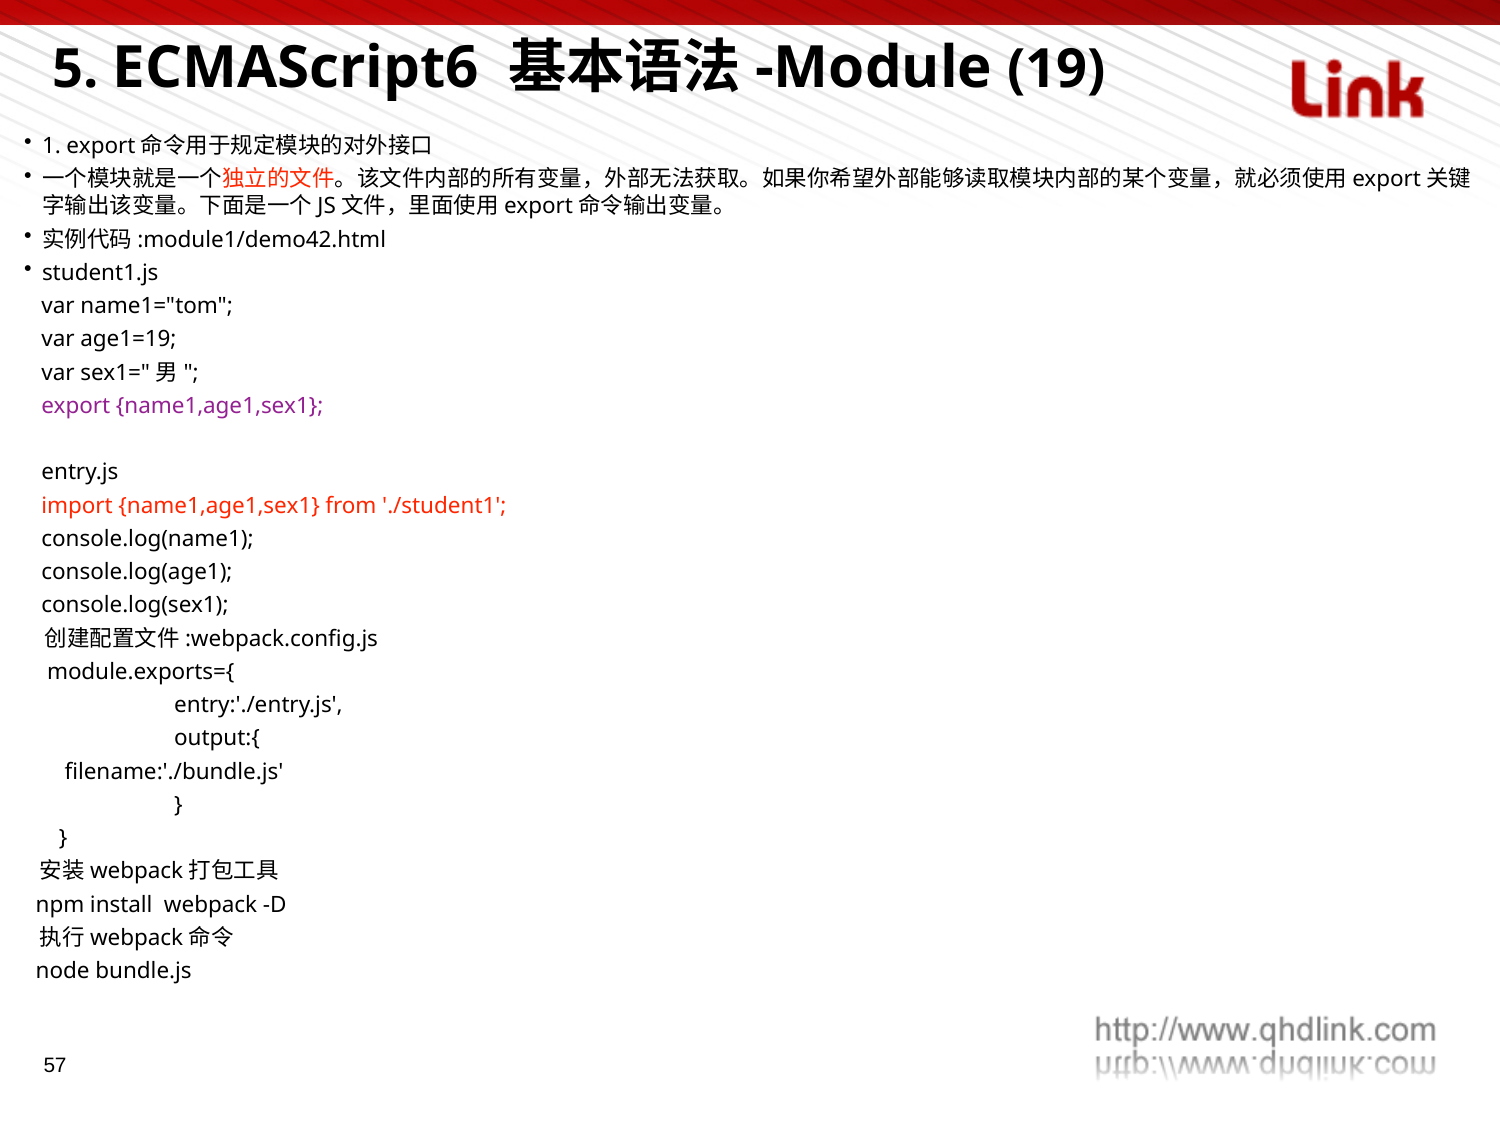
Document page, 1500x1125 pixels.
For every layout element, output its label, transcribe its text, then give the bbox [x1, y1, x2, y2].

list 1. export命令用于规定模块的对外接口 一个模块就是一个独立的文件。该文件内部的所有变量，外部无法获取。如果你希望外部能够读取模块内部的某个变量，就必须使用export关键字输出该变量。下面是一个JS文件，里面使用export命令输出变量。 实例代码:module1/demo42.html student1.js var name1="tom"; var age1=19; var sex1="男"; export {name1,age1,sex1}; entry.js import {name1,age1,sex1} from './student1'; console.log(name1); console.log(age1); console.log(sex1); 创建配置文件:webpack.config.js module.exports={ entry:'./entry.js', output:{ filename:'./bundle.js' } } 安装webpack打包工具 npm install webpack -D 执行webpack命令 node bundle.js [23, 130, 1477, 1125]
picture [0, 0, 1500, 1125]
title 5. ECMAScript6 基本语法-Module (19) [51, 36, 1478, 144]
